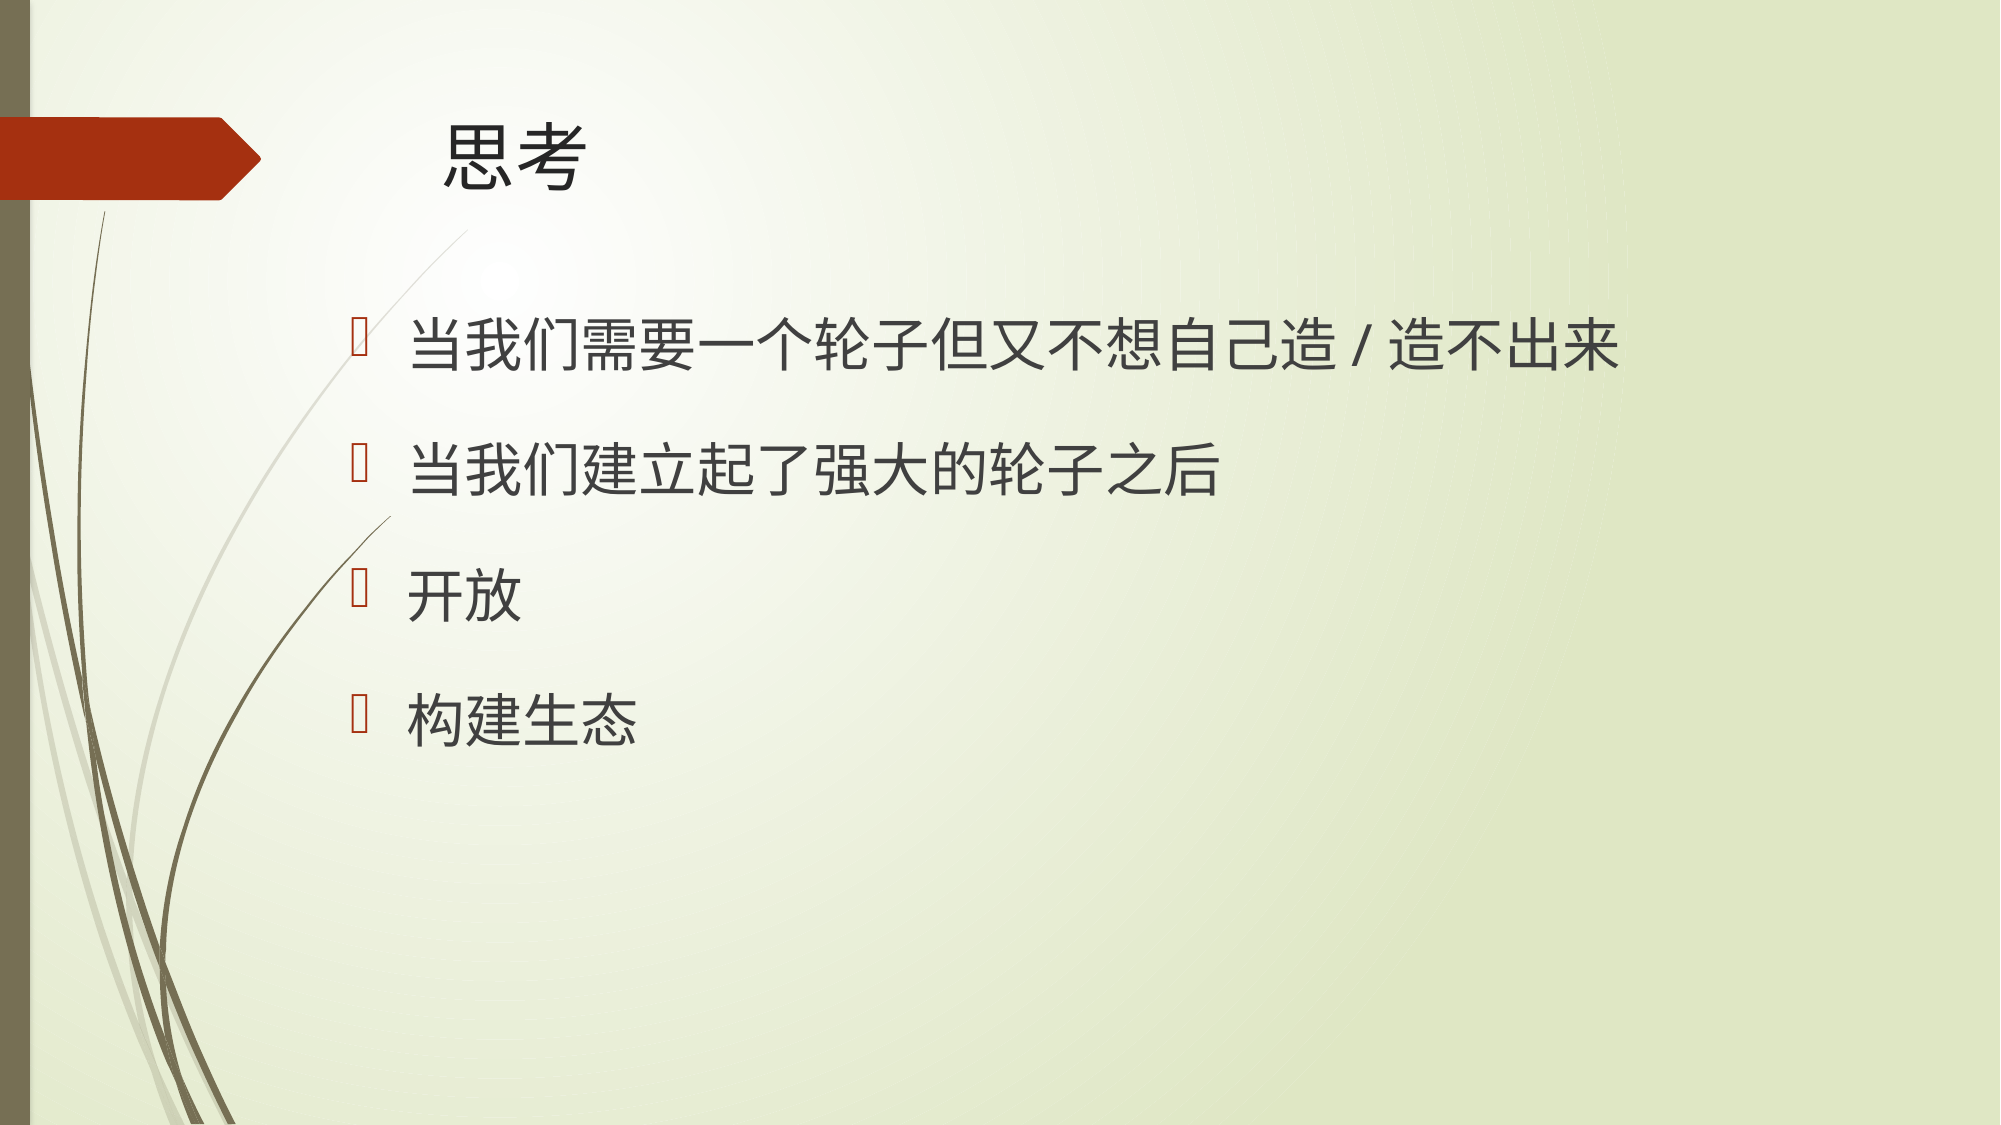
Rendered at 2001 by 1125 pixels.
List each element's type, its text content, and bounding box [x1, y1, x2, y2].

title 思考 [425, 102, 1888, 313]
list 当我们需要一个轮子但又不想自己造/造不出来 当我们建立起了强大的轮子之后 开放 构建生态 [334, 265, 1798, 903]
